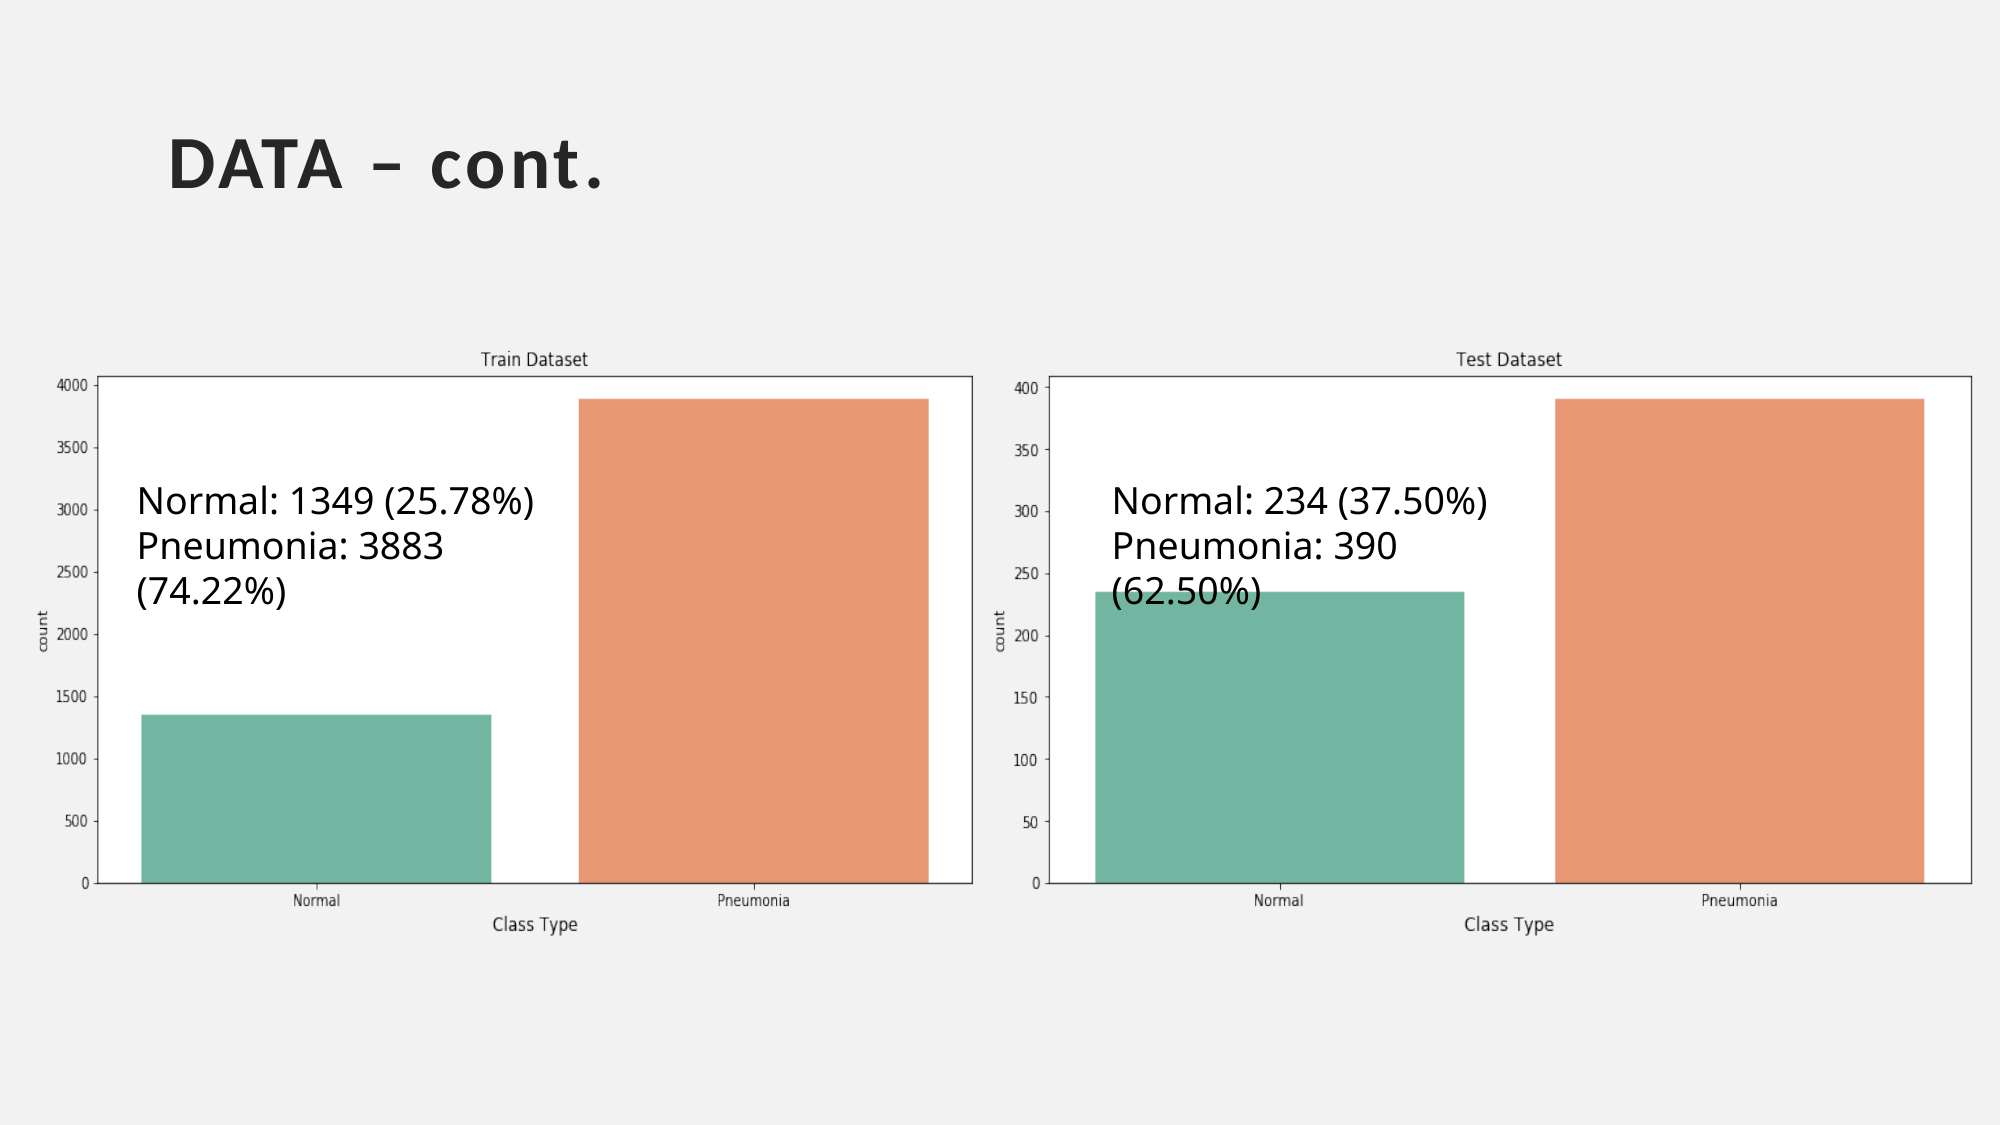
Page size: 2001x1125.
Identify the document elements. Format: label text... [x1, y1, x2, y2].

title Data – cont. [136, 64, 1409, 264]
picture [984, 340, 1985, 947]
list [28, 340, 984, 947]
